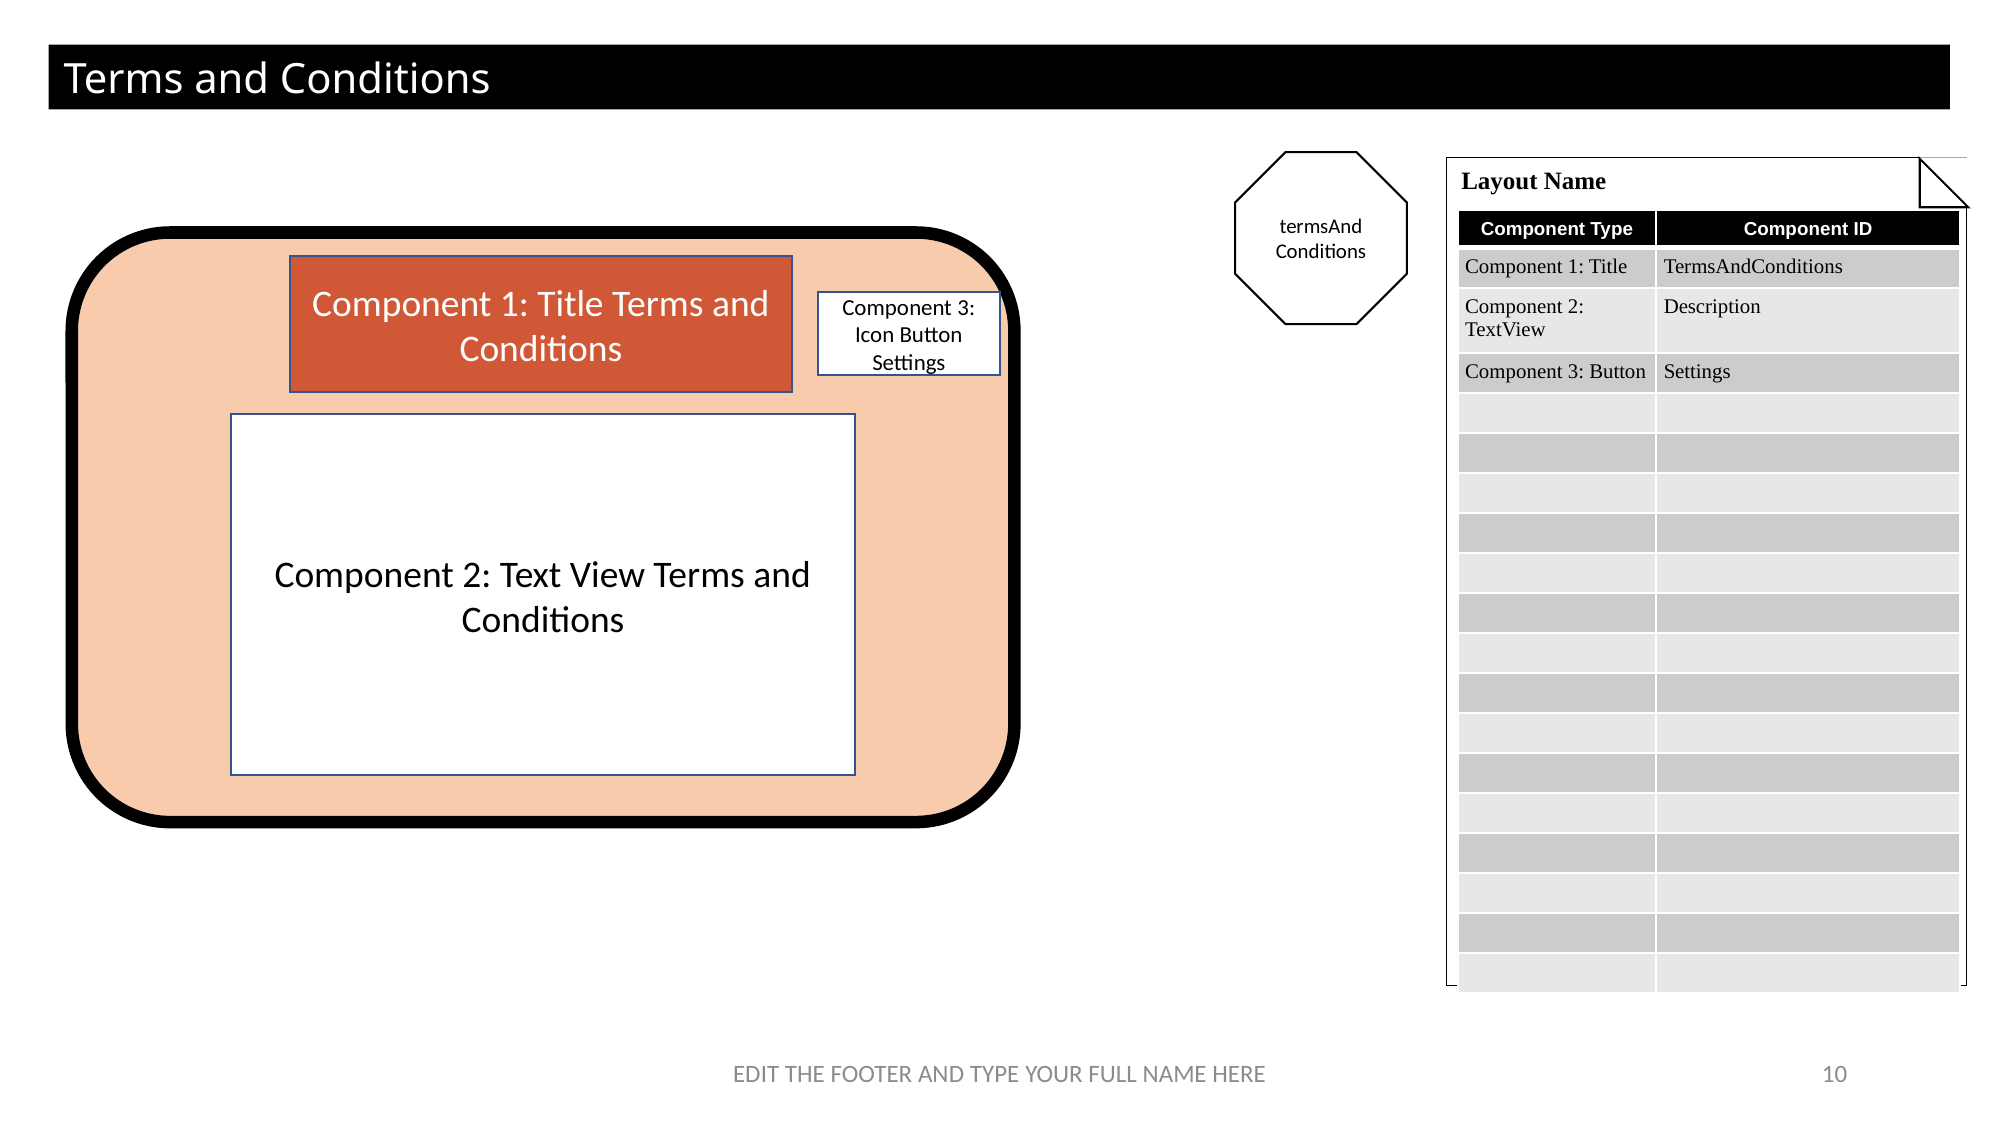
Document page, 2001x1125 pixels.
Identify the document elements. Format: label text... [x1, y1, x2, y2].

text_box [70, 231, 1016, 824]
text_box Component 2: Text View Terms and Conditions [230, 413, 856, 776]
text_box Component 3: Icon Button Settings [817, 291, 1001, 376]
slide_number 10 [1412, 1042, 1863, 1103]
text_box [1446, 157, 1969, 986]
text_box termsAndConditions [1234, 151, 1408, 326]
text_box Component 1: Title Terms and Conditions [289, 255, 793, 393]
text_box Terms and Conditions [48, 44, 1950, 110]
footer EDIT THE FOOTER AND TYPE YOUR FULL NAME HERE [662, 1042, 1338, 1103]
